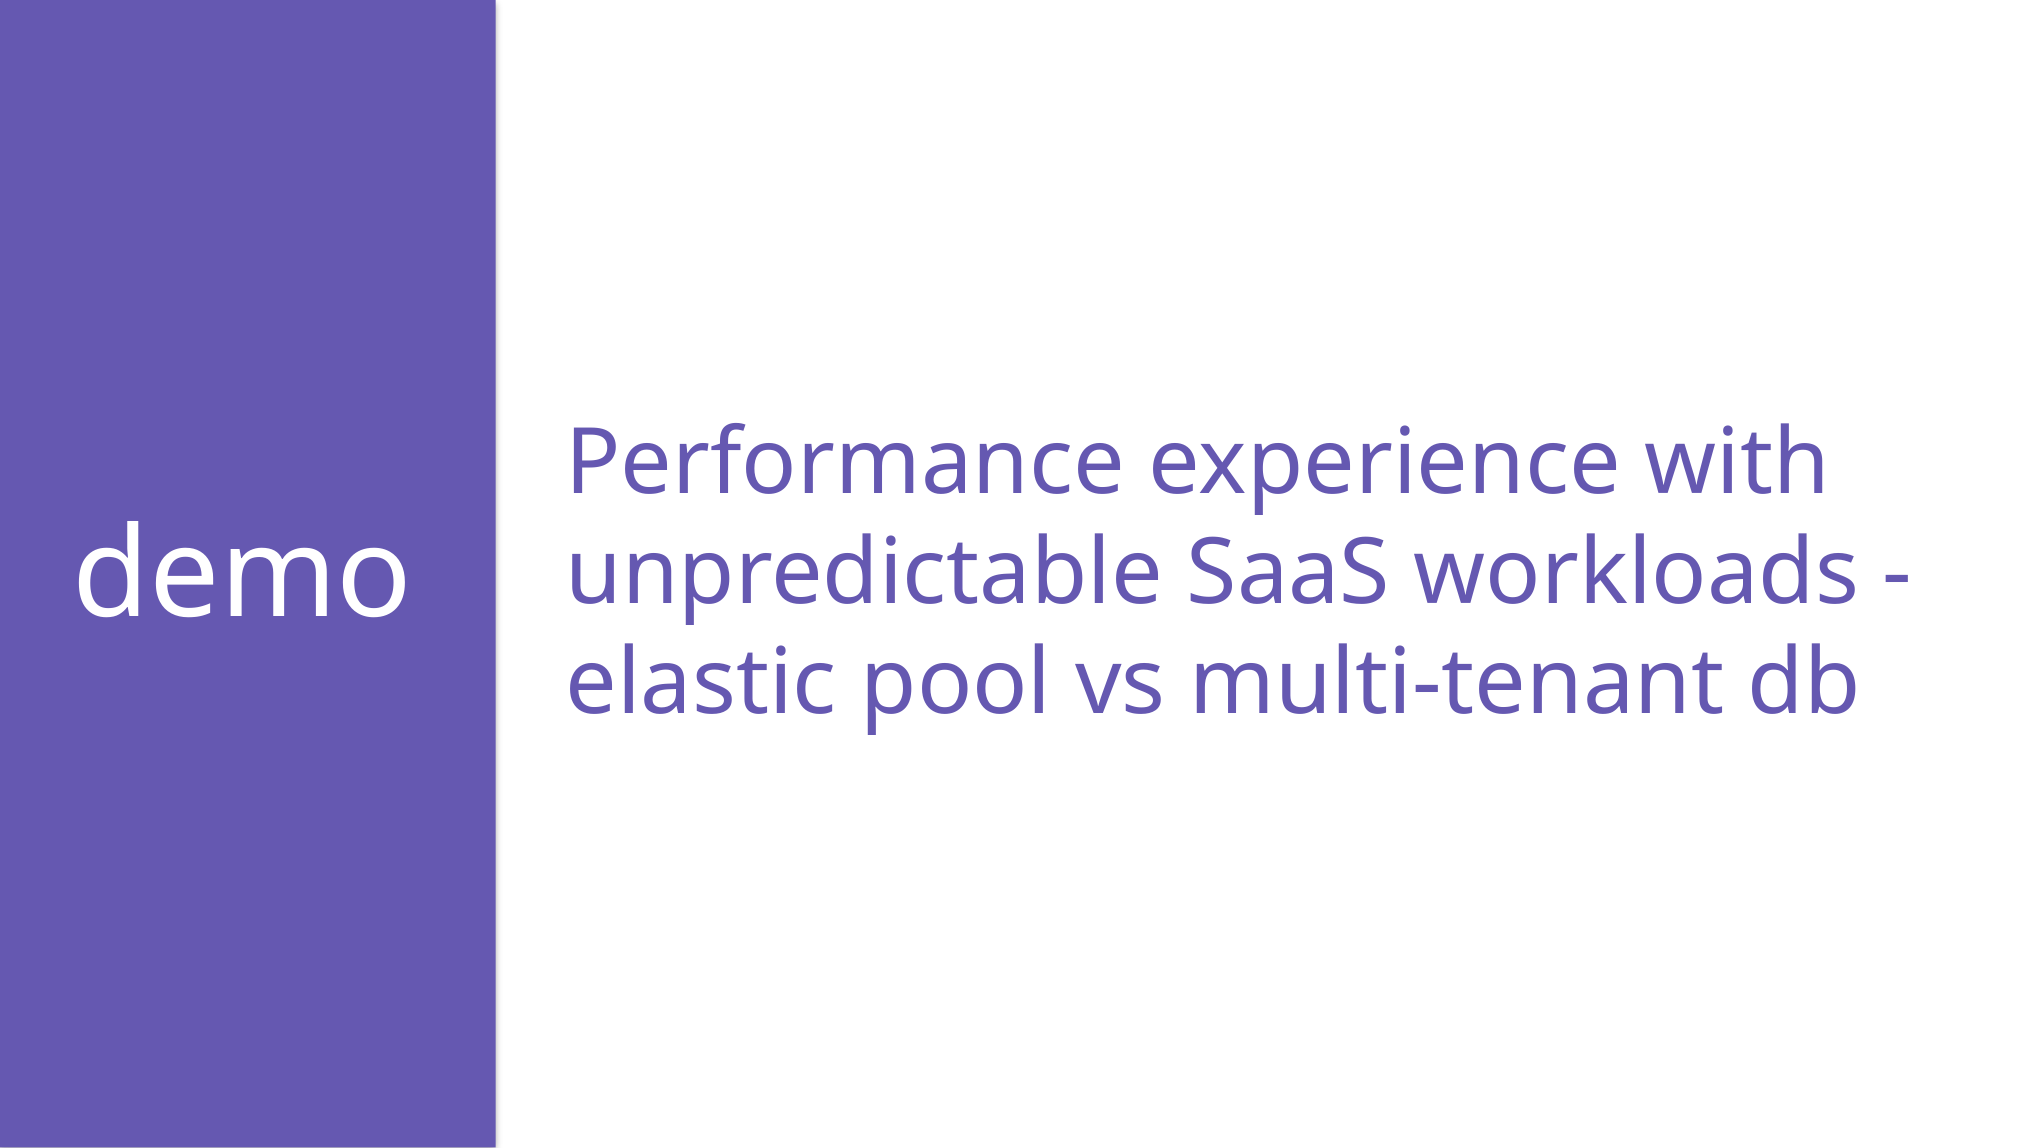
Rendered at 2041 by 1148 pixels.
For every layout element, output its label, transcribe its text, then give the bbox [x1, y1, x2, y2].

text_box [0, 0, 496, 1148]
list Performance experience with unpredictable SaaS workloads - elastic pool vs multi-tenant db [550, 394, 2038, 687]
title demo [57, 536, 473, 687]
